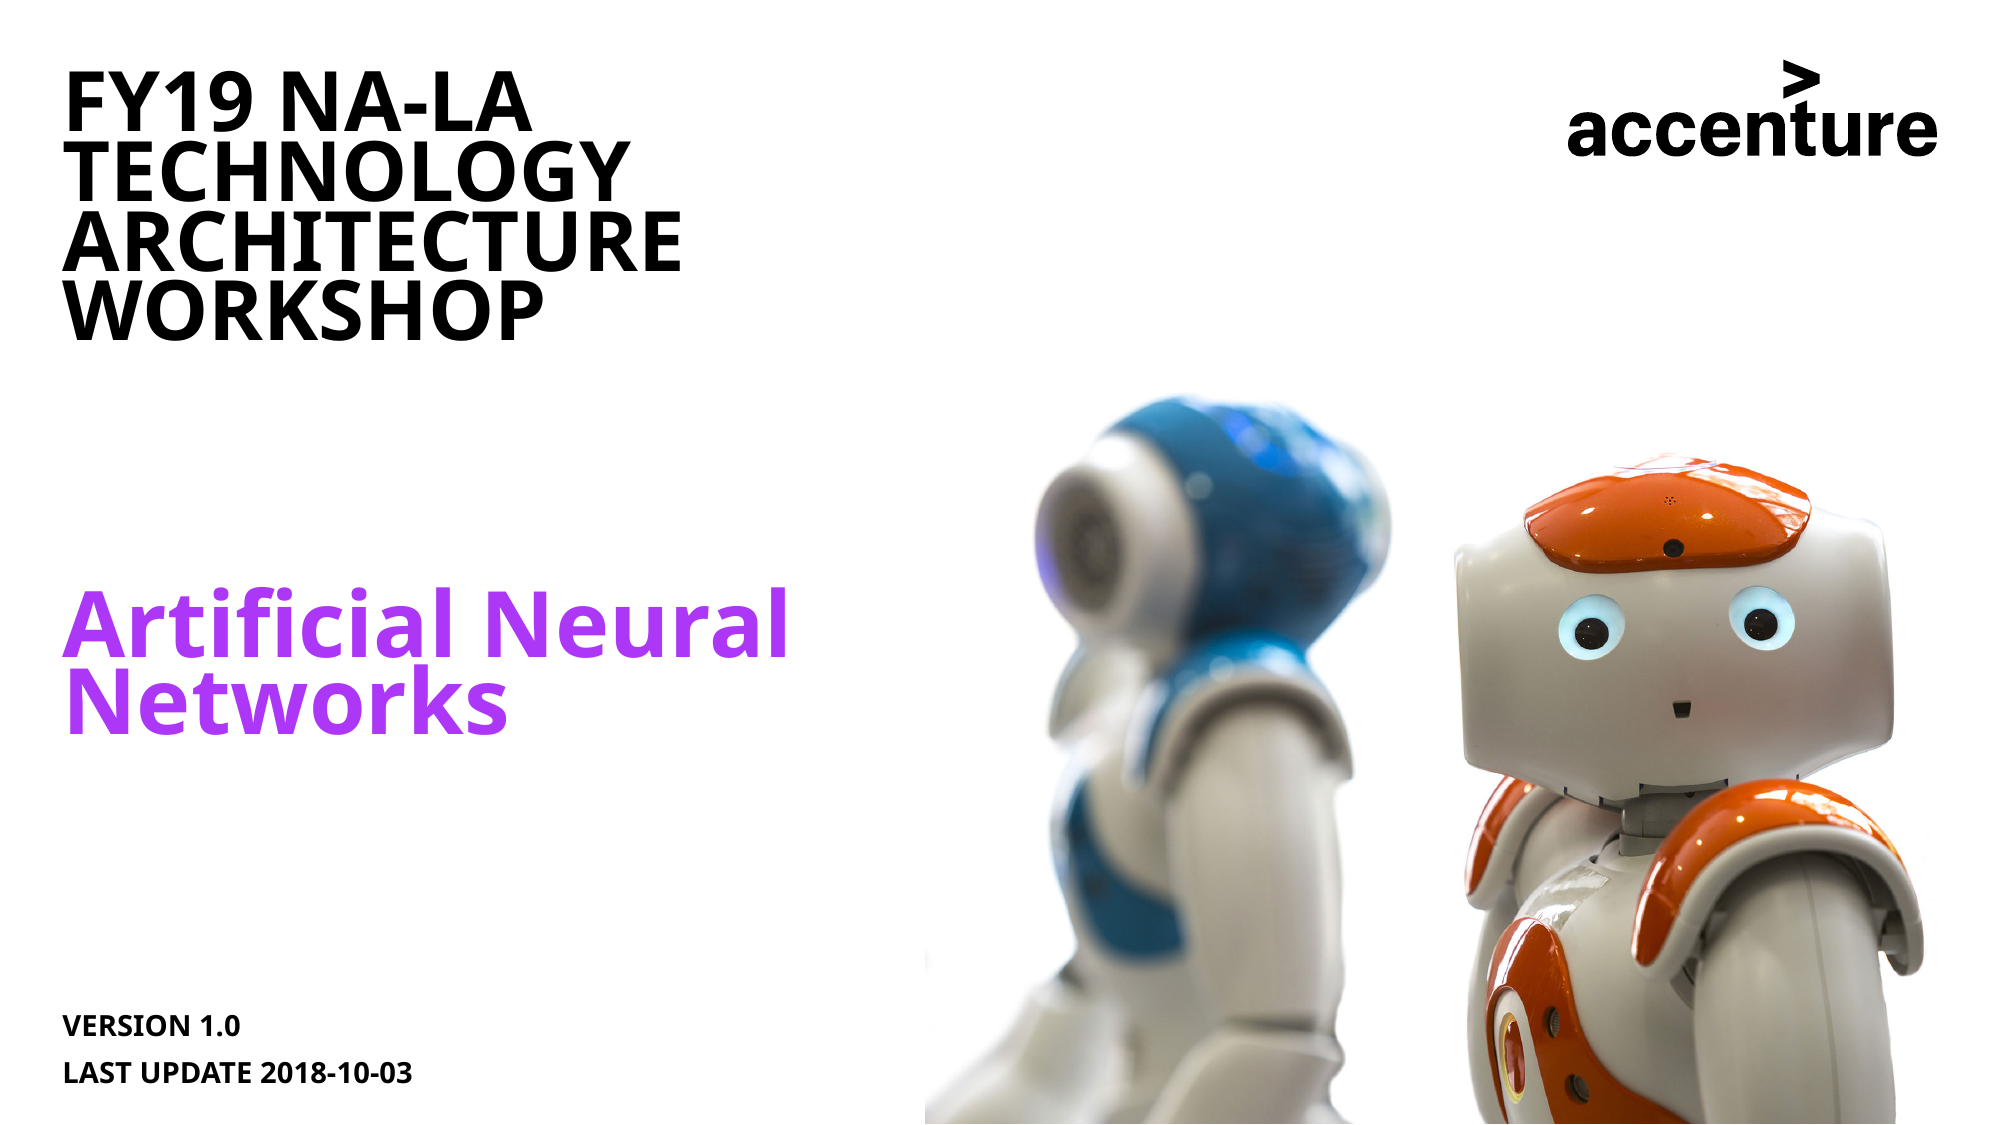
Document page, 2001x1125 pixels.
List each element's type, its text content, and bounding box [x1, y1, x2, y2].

list Version 1.0 Last update 2018-10-03 [62, 992, 759, 1100]
title FY19 NA-LA TECHNOLOGY ARCHITECTURE Workshop [62, 75, 1218, 582]
picture [925, 329, 1996, 1124]
list Artificial Neural Networks [62, 581, 1110, 992]
